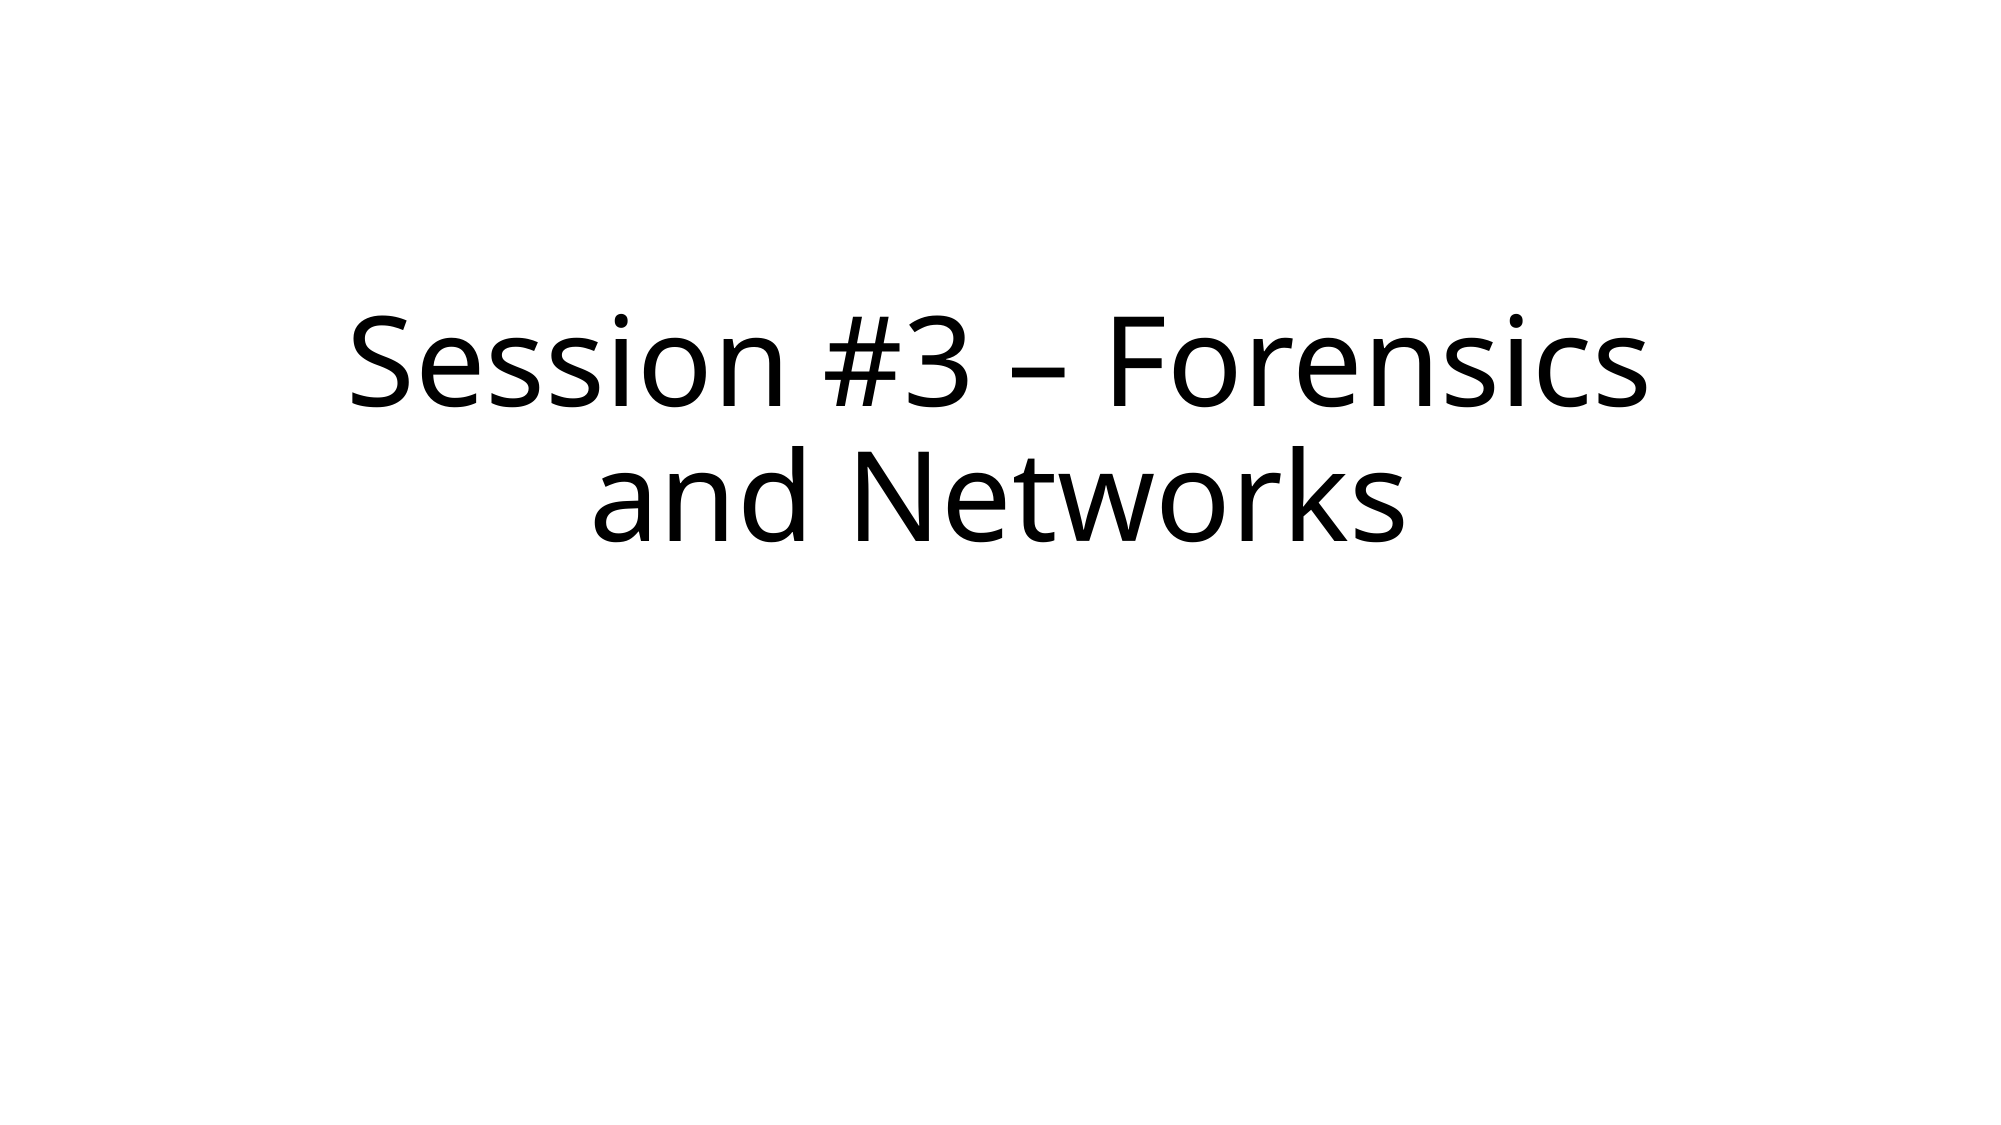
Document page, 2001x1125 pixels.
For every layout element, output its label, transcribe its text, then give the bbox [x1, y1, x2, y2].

title Session #3 – Forensics and Networks [249, 184, 1750, 576]
